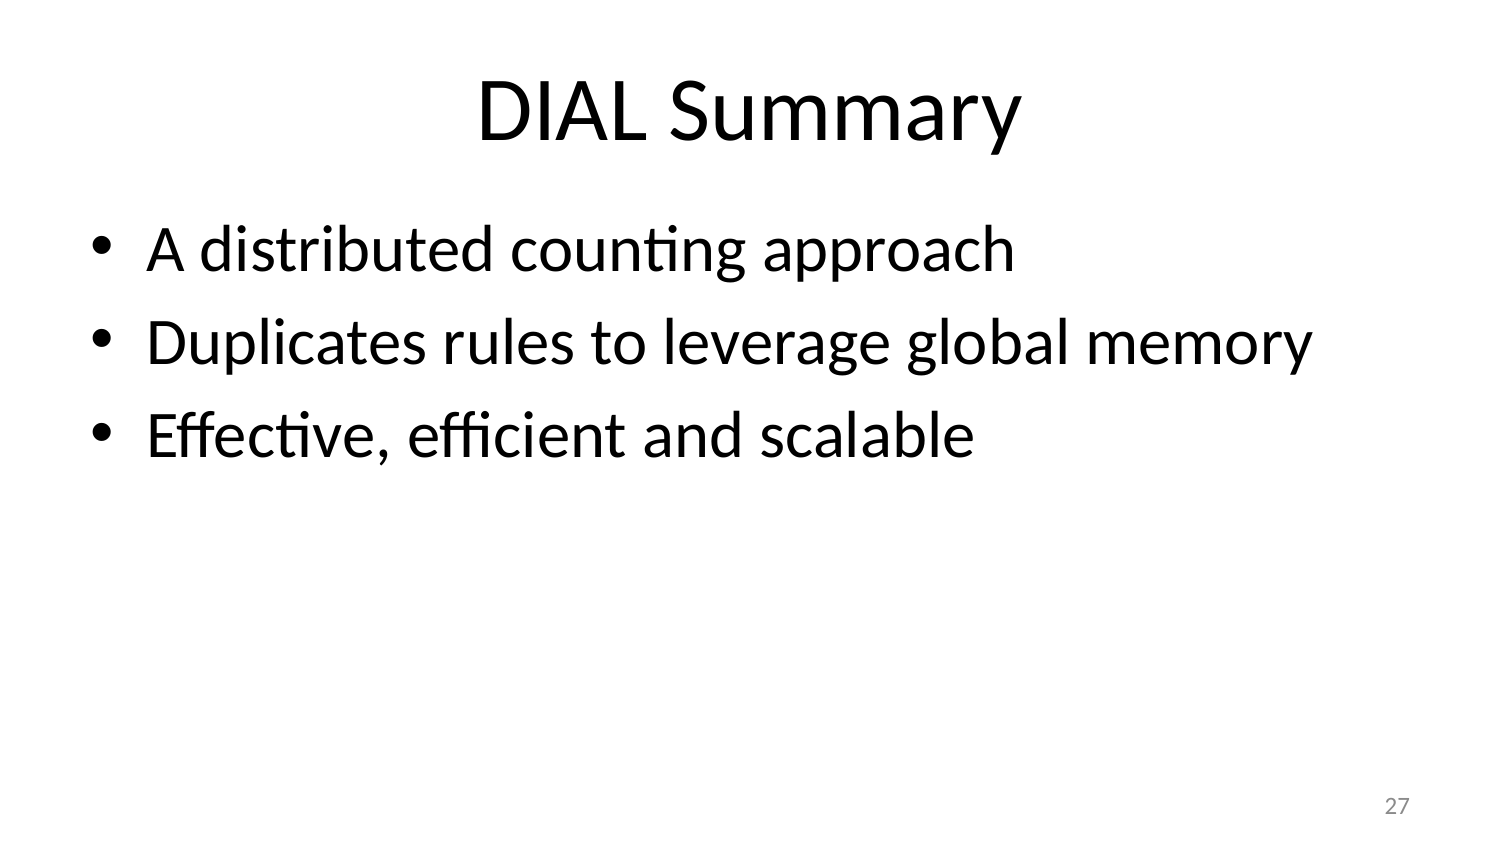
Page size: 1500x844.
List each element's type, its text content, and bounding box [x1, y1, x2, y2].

title DIAL Summary [75, 33, 1425, 175]
slide_number 27 [1074, 782, 1425, 827]
list A distributed counting approach Duplicates rules to leverage global memory Effective, efficient and scalable [75, 196, 1425, 754]
